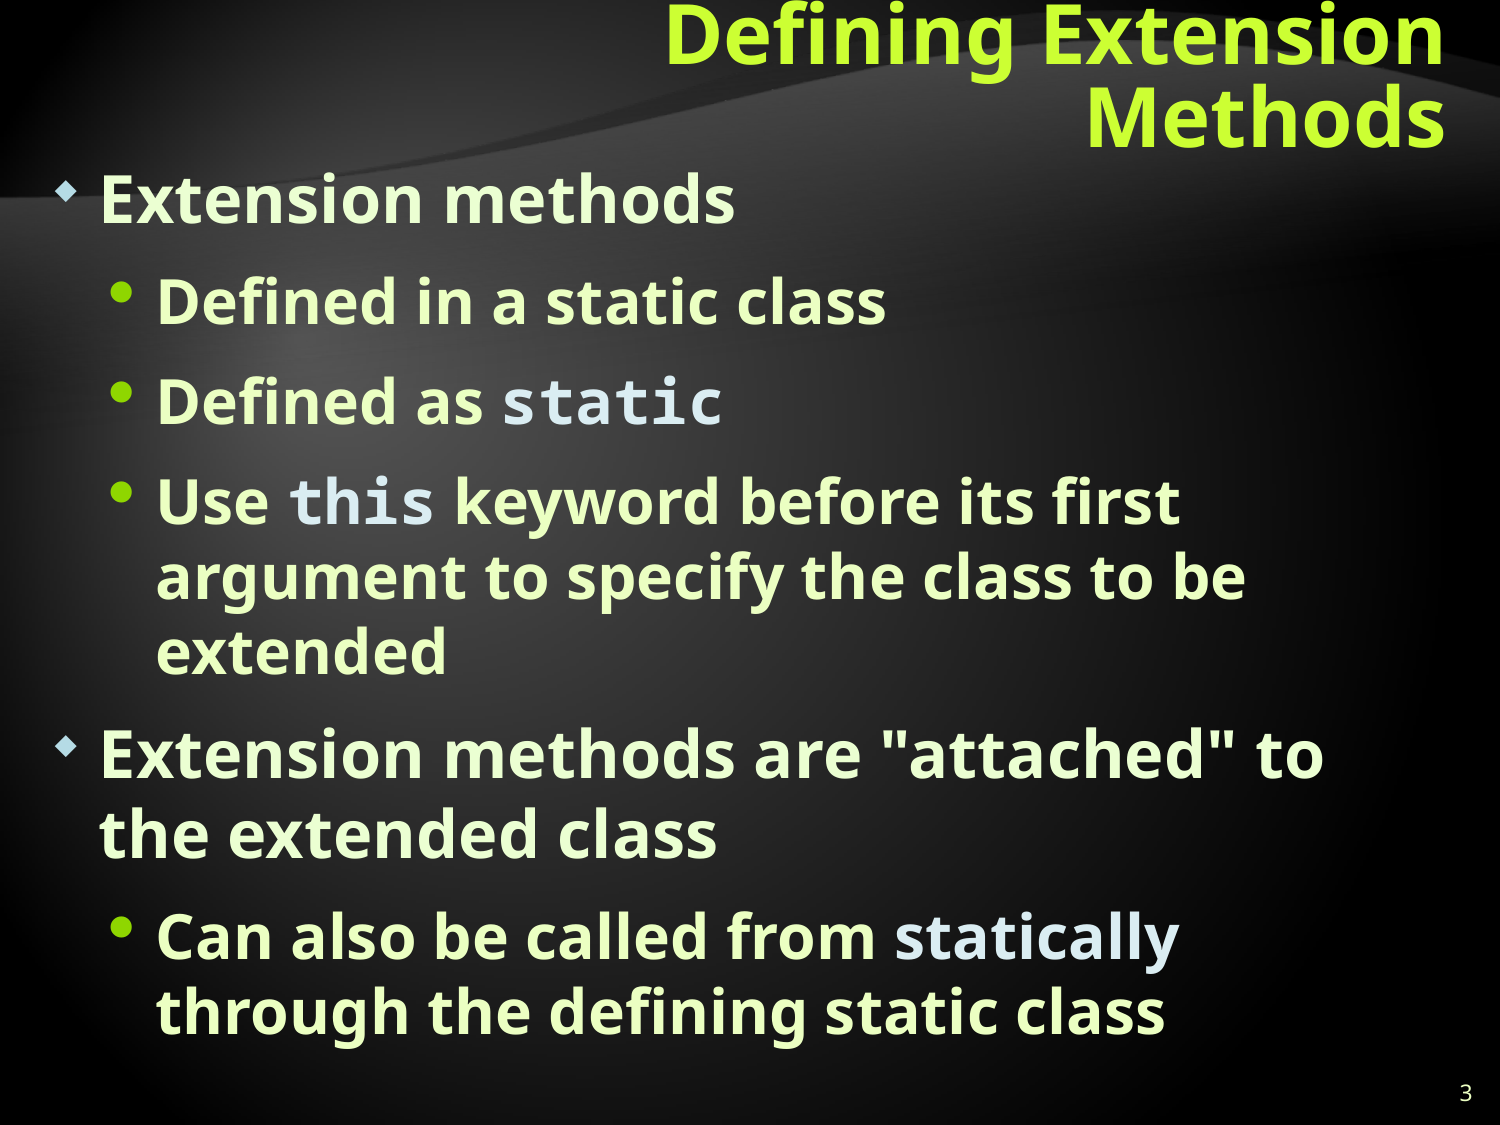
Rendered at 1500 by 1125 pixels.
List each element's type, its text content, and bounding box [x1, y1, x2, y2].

list Extension methods Defined in a static class Defined as static Use this keyword before its first argument to specify the class to be extended Extension methods are "attached" to the extended class Can also be called from statically through the defining static class [37, 149, 1463, 1100]
slide_number 3 [1412, 1074, 1488, 1113]
picture [0, 0, 1500, 1125]
title Defining Extension Methods [300, 12, 1463, 149]
